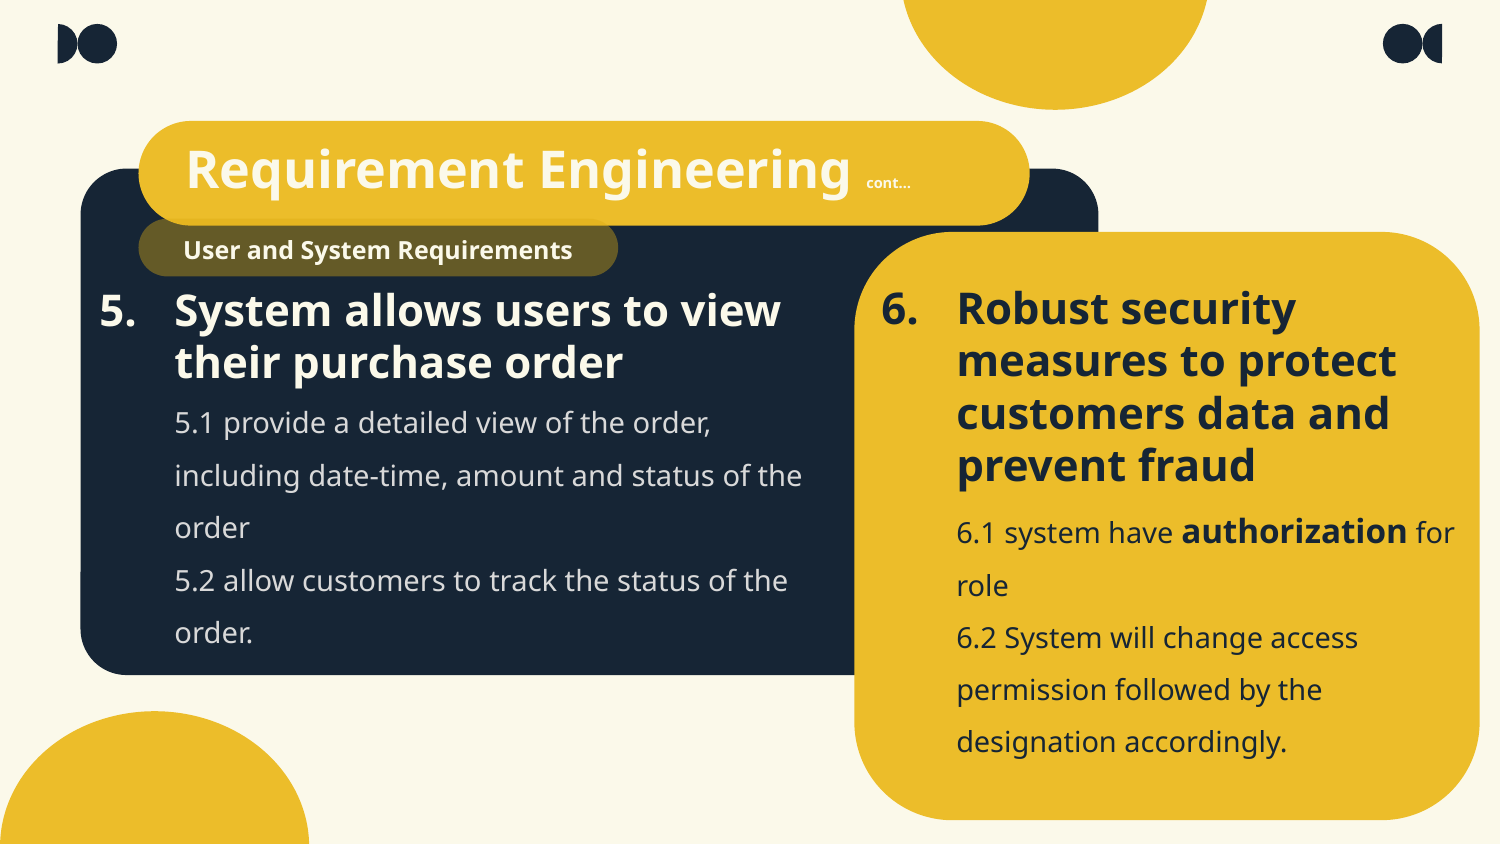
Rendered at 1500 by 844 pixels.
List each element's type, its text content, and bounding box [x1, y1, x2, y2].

text_box [852, 259, 881, 793]
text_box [138, 218, 619, 277]
title Requirement Engineering cont… [160, 123, 937, 213]
text_box Robust security measures to protect customers data and prevent fraud 6.1 system have authorization for role 6.2 System will change access permission followed by the designation accordingly. [881, 218, 1480, 821]
subtitle System allows users to view their purchase order 5.1 provide a detailed view of the order, including date-time, amount and status of the order 5.2 allow customers to track the status of the order. [99, 351, 829, 619]
text_box [138, 120, 1030, 226]
